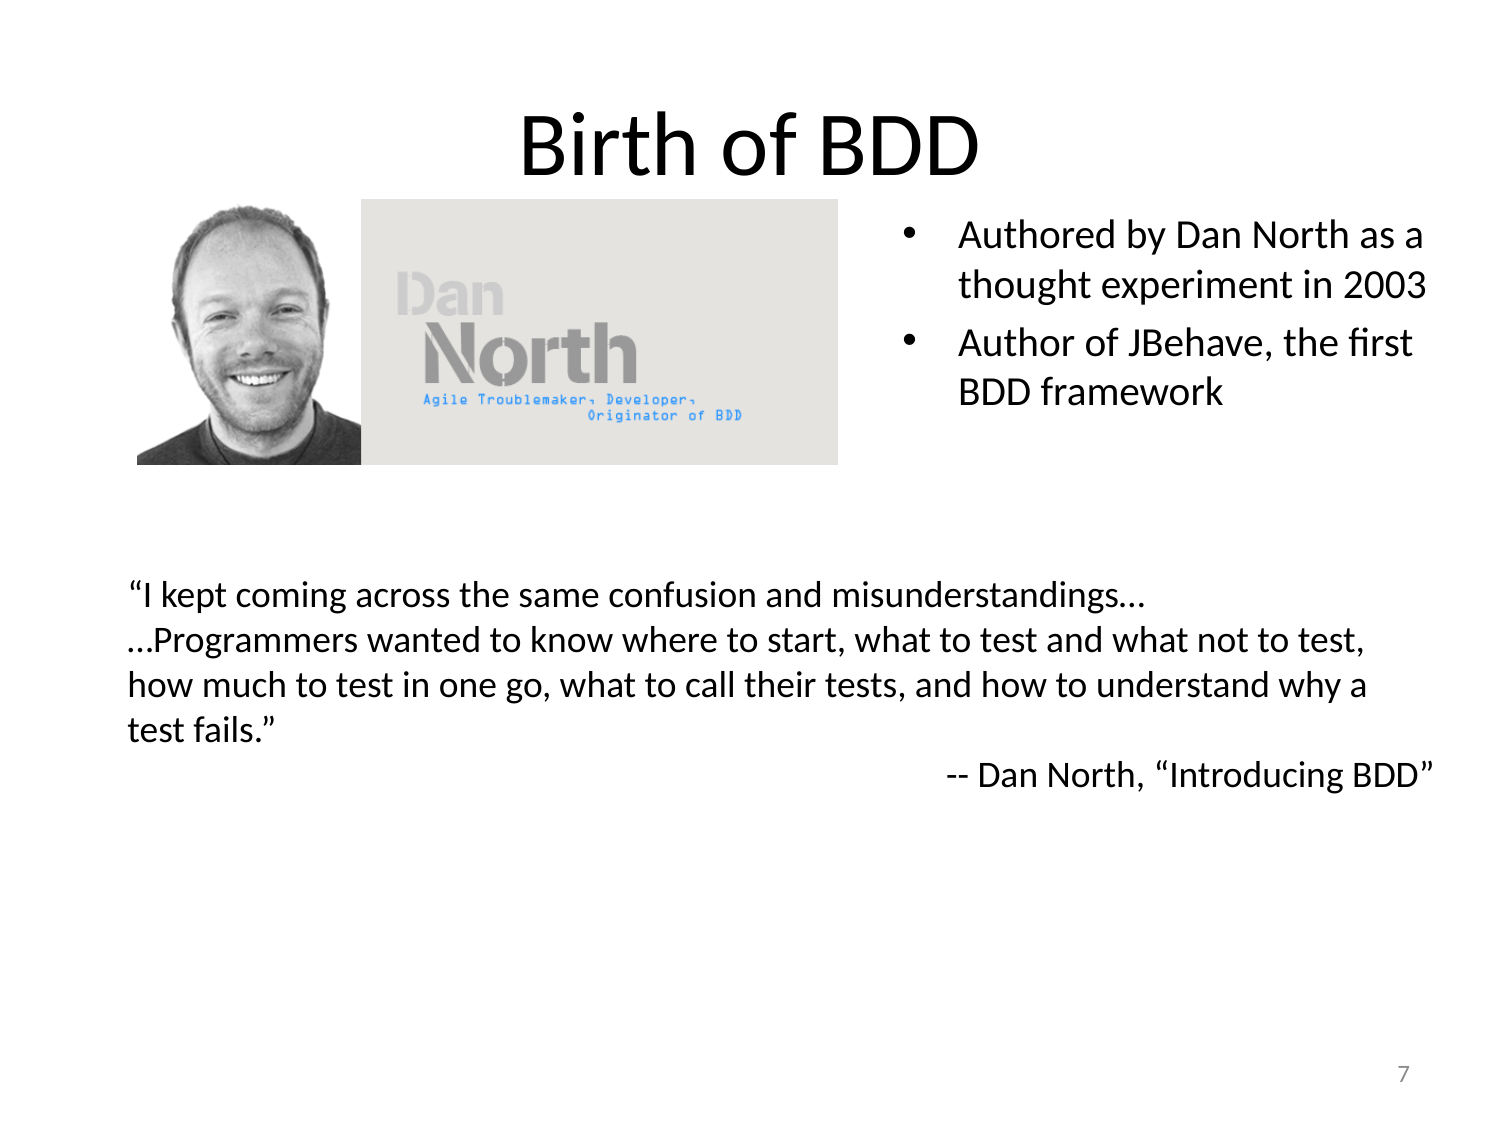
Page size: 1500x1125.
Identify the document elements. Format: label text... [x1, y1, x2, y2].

slide_number 7 [1074, 1042, 1425, 1103]
text_box “I kept coming across the same confusion and misunderstandings… …Programmers wanted to know where to start, what to test and what not to test, how much to test in one go, what to call their tests, and how to understand why a test fails.” -- Dan North, “Introducing BDD” [112, 562, 1450, 848]
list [137, 199, 838, 466]
text_box Authored by Dan North as a thought experiment in 2003 Author of JBehave, the first BDD framework [887, 199, 1450, 438]
title Birth of BDD [75, 45, 1425, 233]
